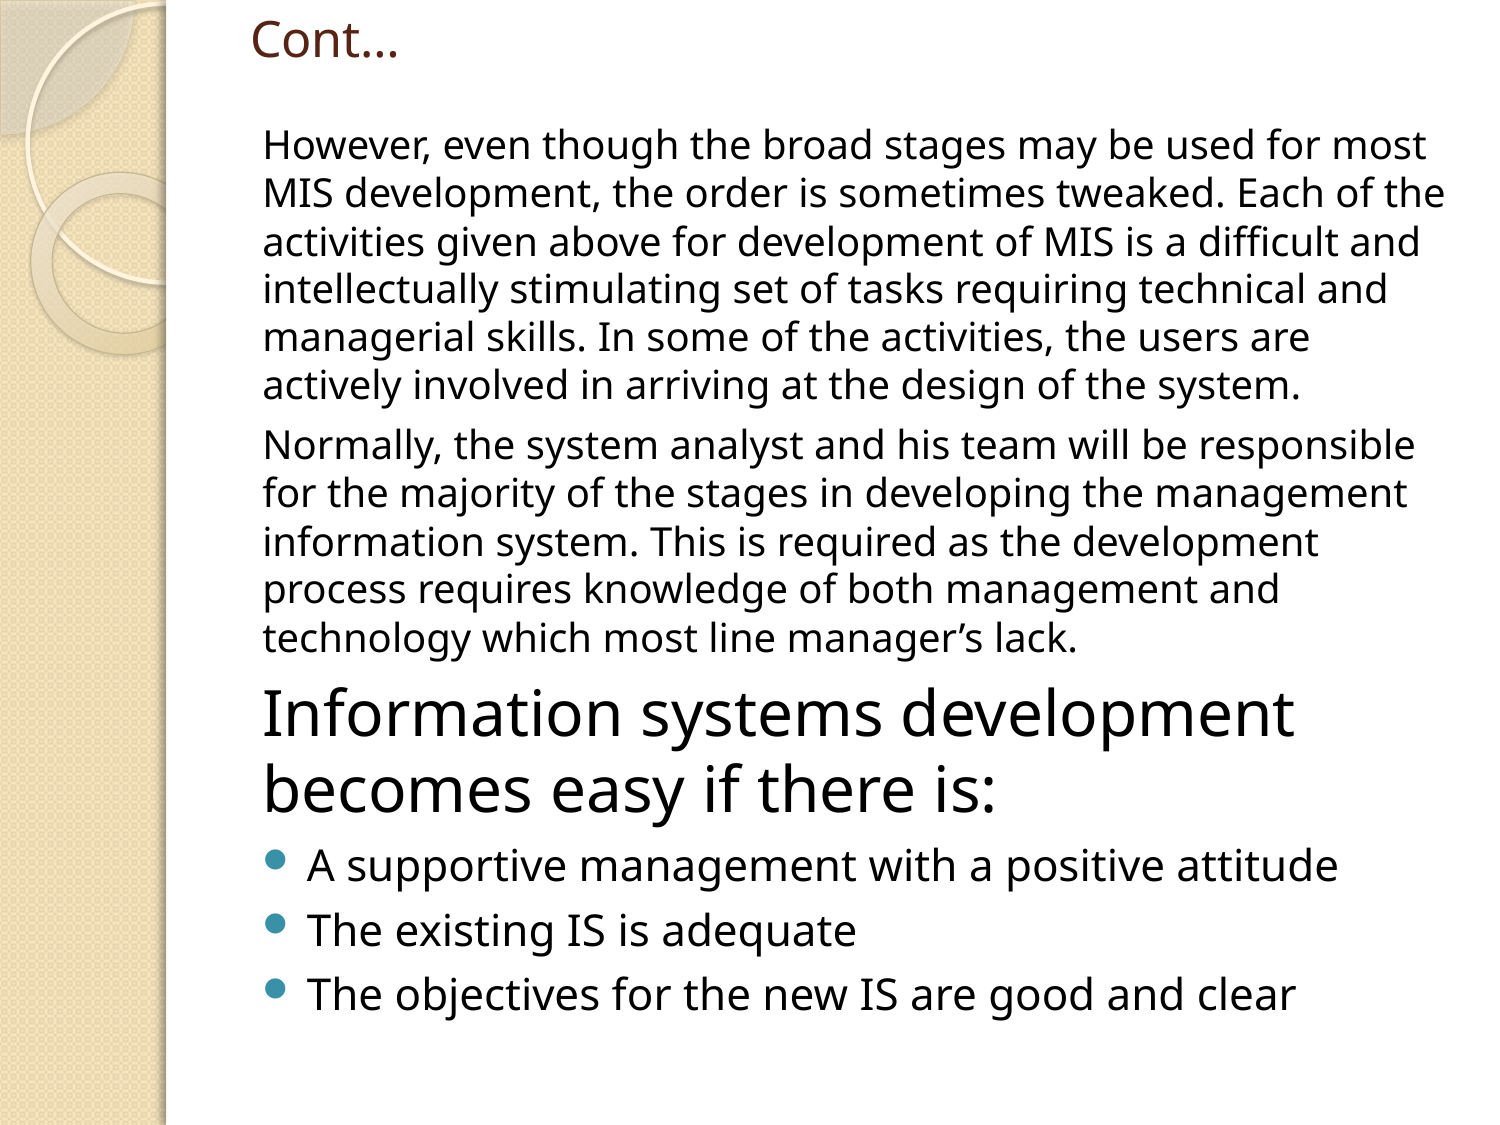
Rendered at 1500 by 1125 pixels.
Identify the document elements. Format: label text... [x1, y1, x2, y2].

list However, even though the broad stages may be used for most MIS development, the order is sometimes tweaked. Each of the activities given above for development of MIS is a difficult and intellectually stimulating set of tasks requiring technical and managerial skills. In some of the activities, the users are actively involved in arriving at the design of the system. Normally, the system analyst and his team will be responsible for the majority of the stages in developing the management information system. This is required as the development process requires knowledge of both management and technology which most line manager’s lack. Information systems development becomes easy if there is: A supportive management with a positive attitude The existing IS is adequate The objectives for the new IS are good and clear [234, 112, 1465, 1100]
title Cont… [235, 0, 1466, 75]
